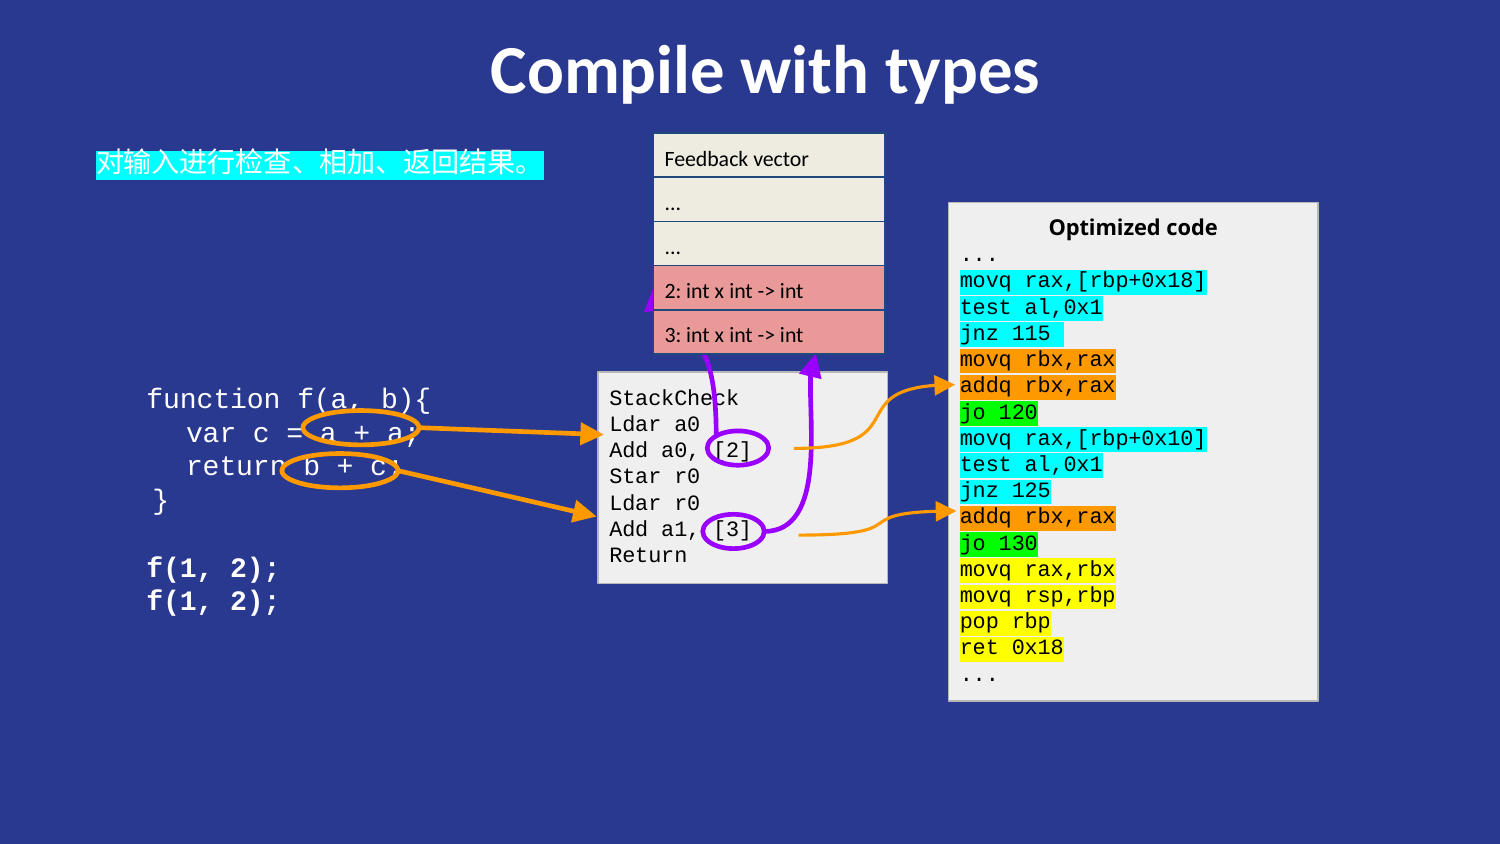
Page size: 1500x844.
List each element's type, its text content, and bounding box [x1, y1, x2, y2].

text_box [610, 330, 760, 394]
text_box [793, 384, 956, 449]
text_box [707, 430, 758, 466]
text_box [397, 470, 597, 517]
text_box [798, 510, 957, 536]
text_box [763, 353, 816, 532]
list 对输入进行检查、相加、返回结果。 function f(a, b){ var c = a + a; return b + c; } f(1, 2); f(1, 2); [84, 133, 565, 746]
text_box StackCheck Ldar a0 Add a0, [2] Star r0 Ldar r0 Add a1, [3] Return [598, 371, 888, 584]
text_box Feedback vector [653, 133, 885, 177]
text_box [418, 427, 604, 435]
text_box [302, 410, 419, 445]
text_box [281, 453, 398, 488]
text_box ... [653, 177, 885, 221]
text_box 3: int x int -> int [653, 309, 885, 354]
text_box ... [653, 221, 885, 265]
text_box Optimized code ... movq rax,[rbp+0x18] test al,0x1 jnz 115 movq rbx,rax addq rbx,rax jo 120 movq rax,[rbp+0x10] test al,0x1 jnz 125 addq rbx,rax jo 130 movq rax,rbx movq rsp,rbp pop rbp ret 0x18 ... [948, 202, 1318, 702]
text_box 2: int x int -> int [653, 265, 885, 309]
title Compile with types [225, 13, 1307, 121]
text_box [702, 514, 762, 549]
